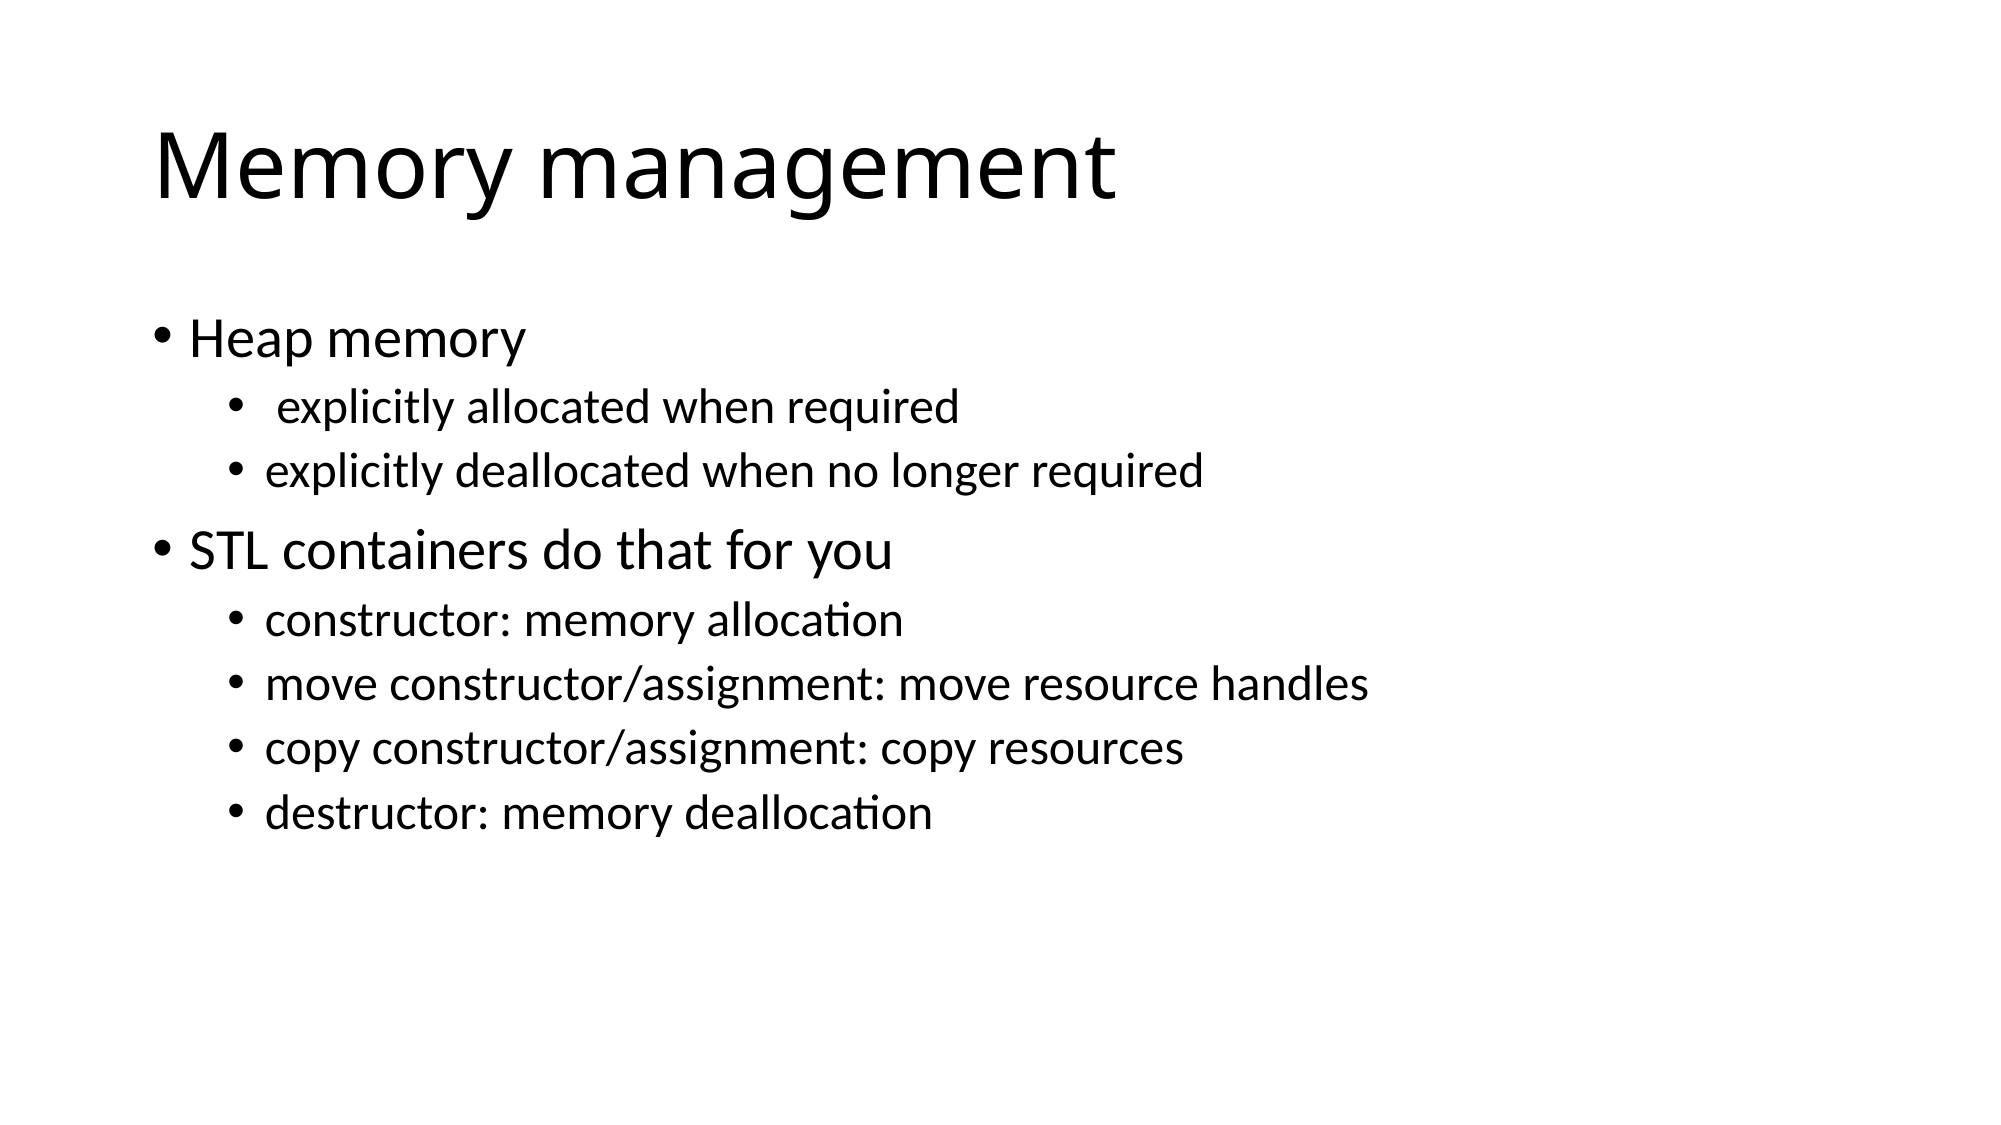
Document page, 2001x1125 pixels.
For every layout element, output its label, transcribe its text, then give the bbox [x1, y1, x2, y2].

title Memory management [137, 59, 1863, 278]
list Heap memory explicitly allocated when required explicitly deallocated when no longer required STL containers do that for you constructor: memory allocation move constructor/assignment: move resource handles copy constructor/assignment: copy resources destructor: memory deallocation [137, 299, 1863, 1014]
